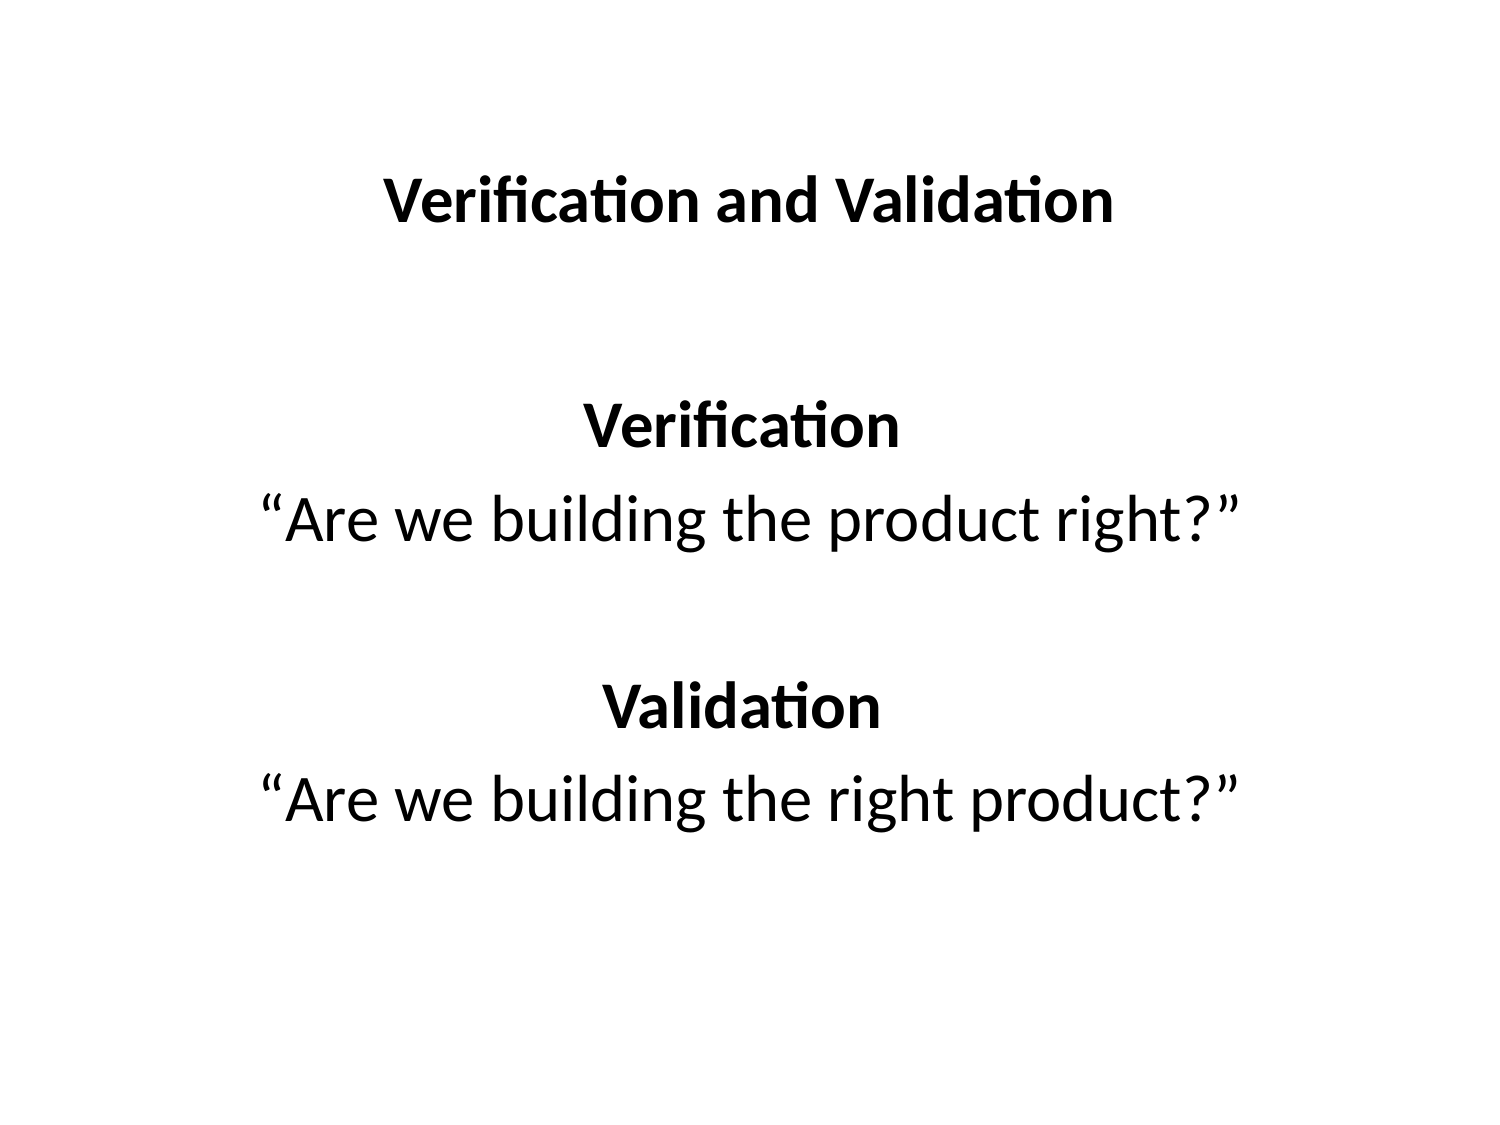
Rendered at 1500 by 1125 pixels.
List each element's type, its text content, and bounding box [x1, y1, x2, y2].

title Verification and Validation [75, 101, 1425, 290]
list Verification “Are we building the product right?” Validation “Are we building the right product?” [75, 373, 1425, 906]
